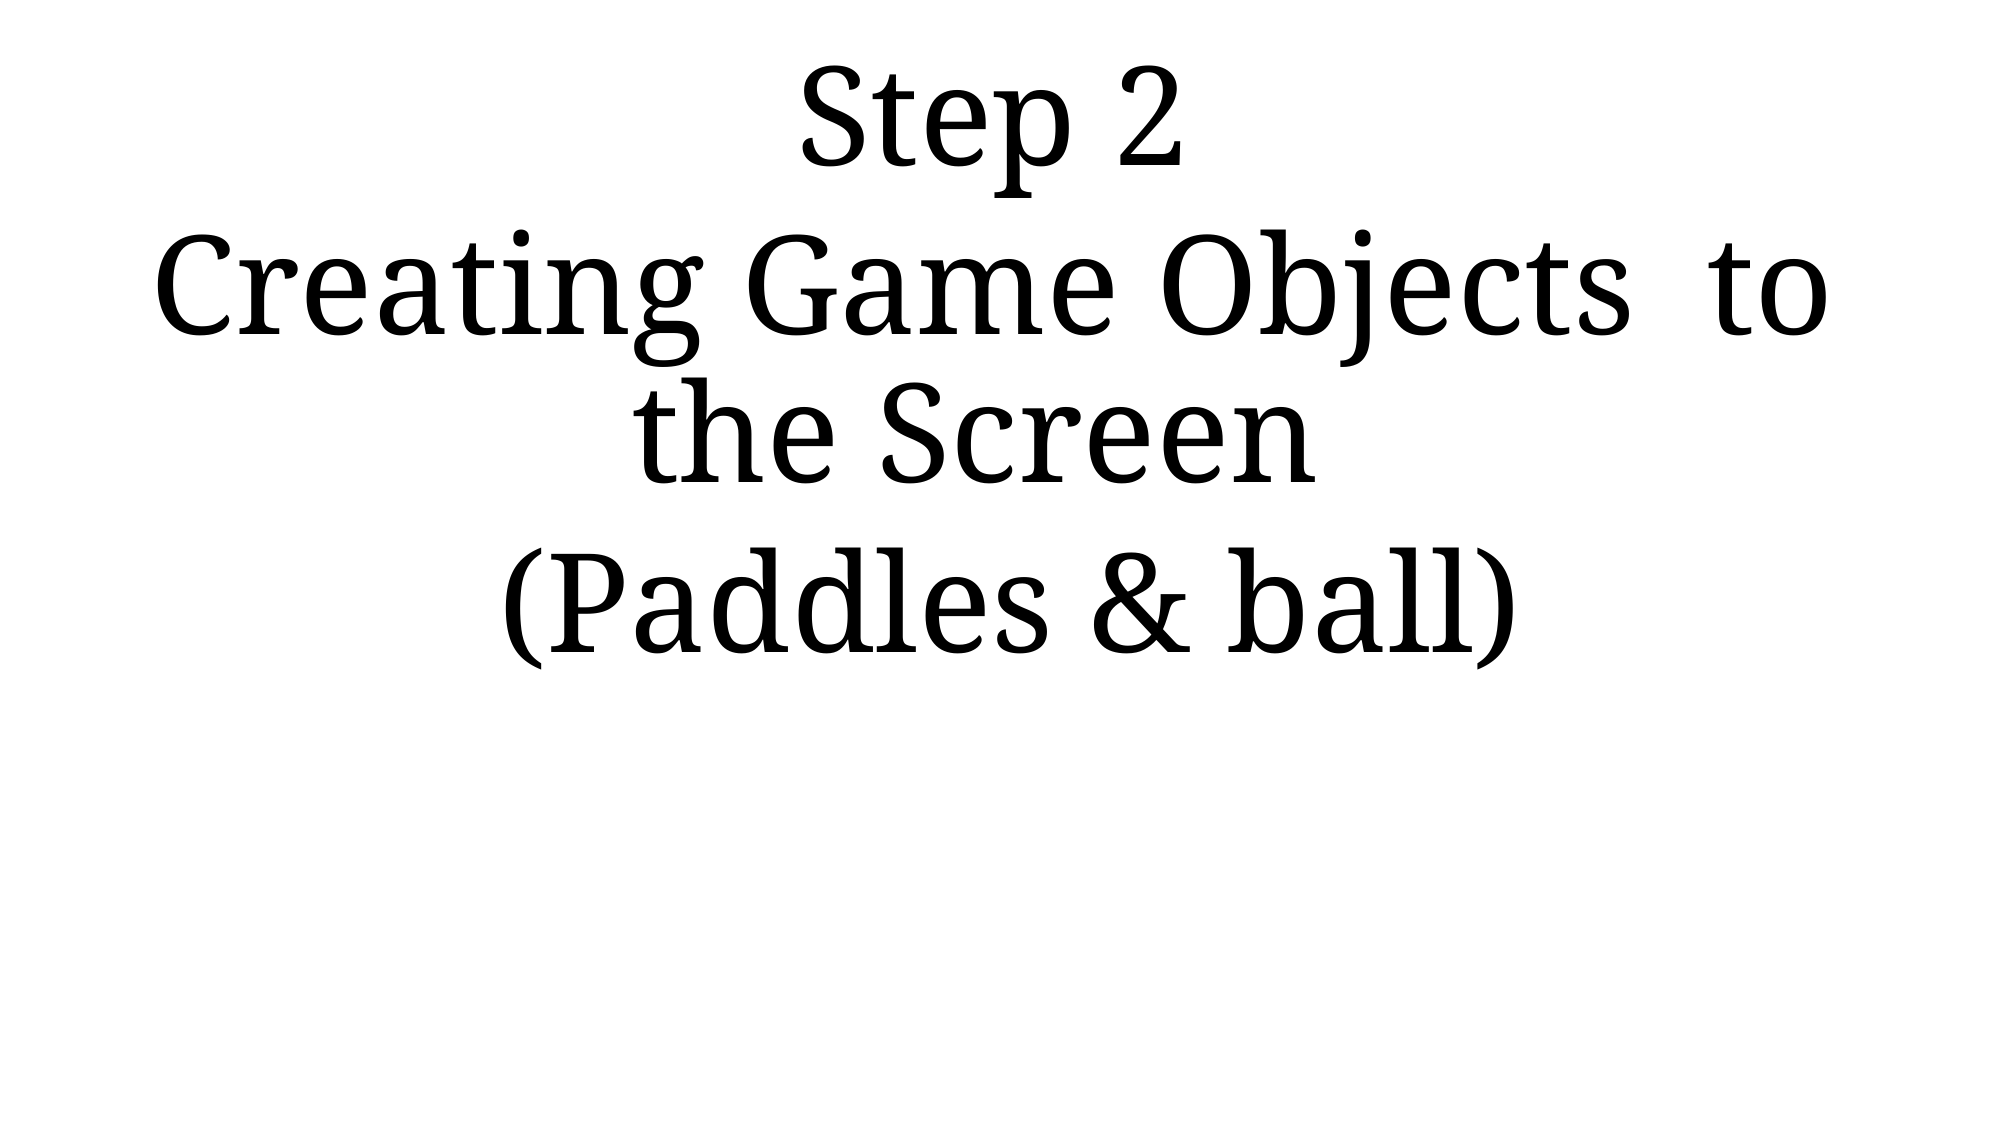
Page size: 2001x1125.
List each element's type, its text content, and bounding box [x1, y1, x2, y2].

subtitle Step 2 Creating Game Objects to the Screen (Paddles & ball) [33, 38, 1953, 1070]
